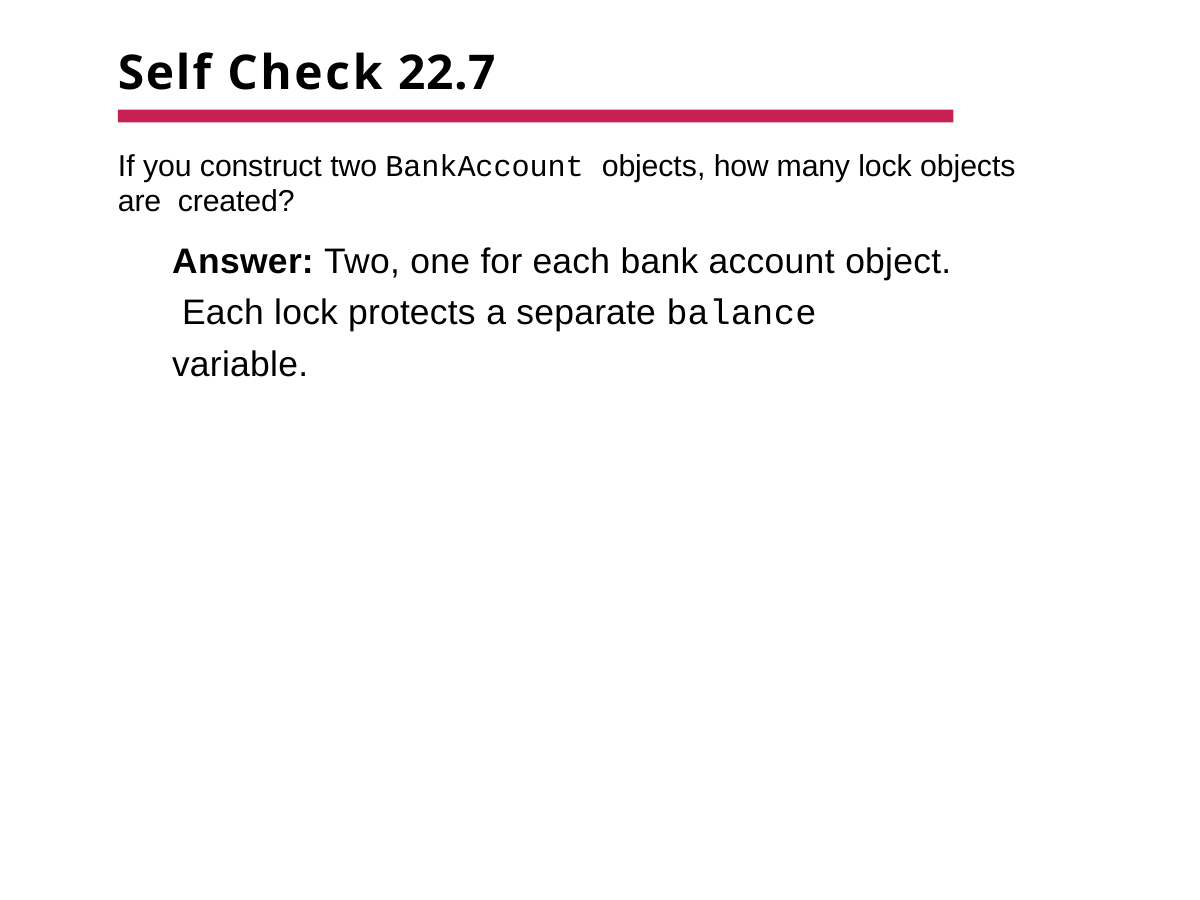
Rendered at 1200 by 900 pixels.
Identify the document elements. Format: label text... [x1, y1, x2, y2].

text_box If you construct two BankAccount objects, how many lock objects are created? Answer: Two, one for each bank account object. Each lock protects a separate balance variable. [115, 147, 1061, 384]
title Self Check 22.7 [34, 41, 1166, 193]
